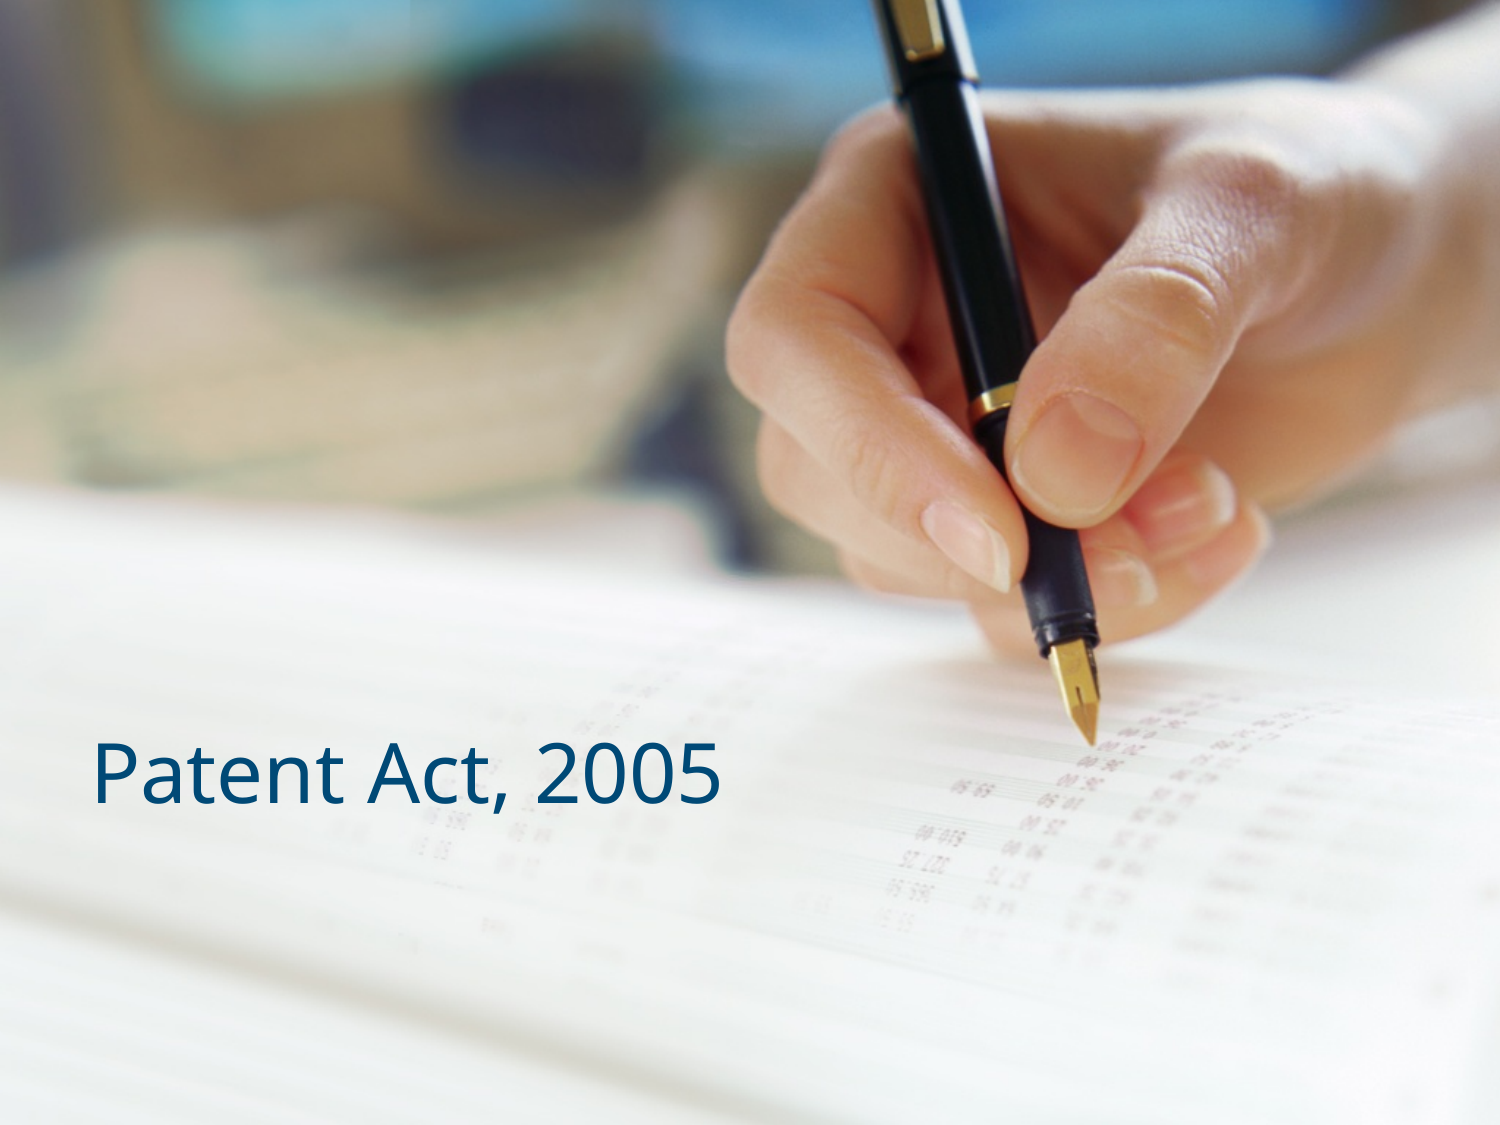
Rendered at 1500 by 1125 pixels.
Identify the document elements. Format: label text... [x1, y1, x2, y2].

picture [0, 0, 1500, 1125]
title Patent Act, 2005 [74, 712, 1313, 829]
